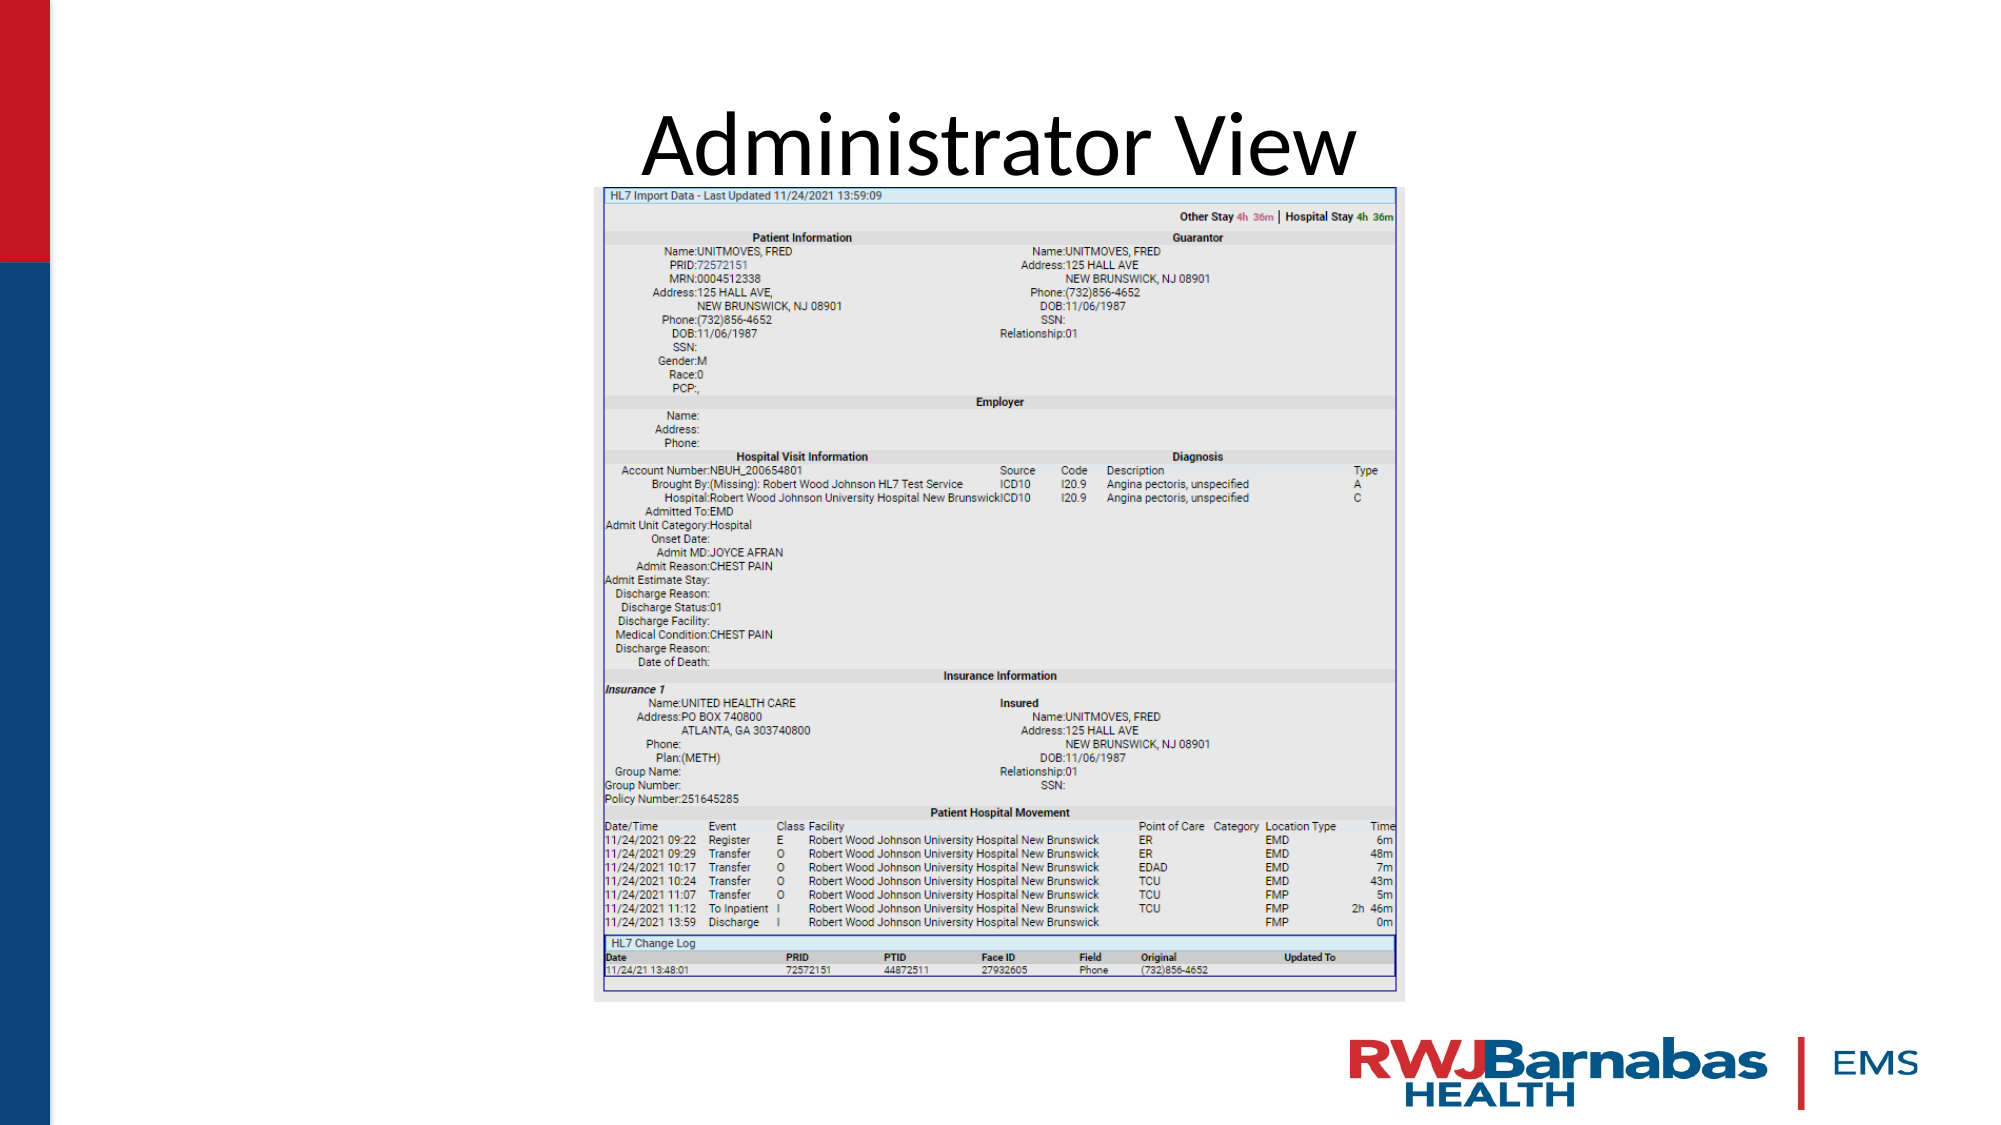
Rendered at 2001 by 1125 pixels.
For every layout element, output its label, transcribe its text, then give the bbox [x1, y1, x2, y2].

picture [594, 187, 1406, 1003]
title Administrator View [99, 45, 1900, 233]
picture [1350, 1037, 1918, 1110]
